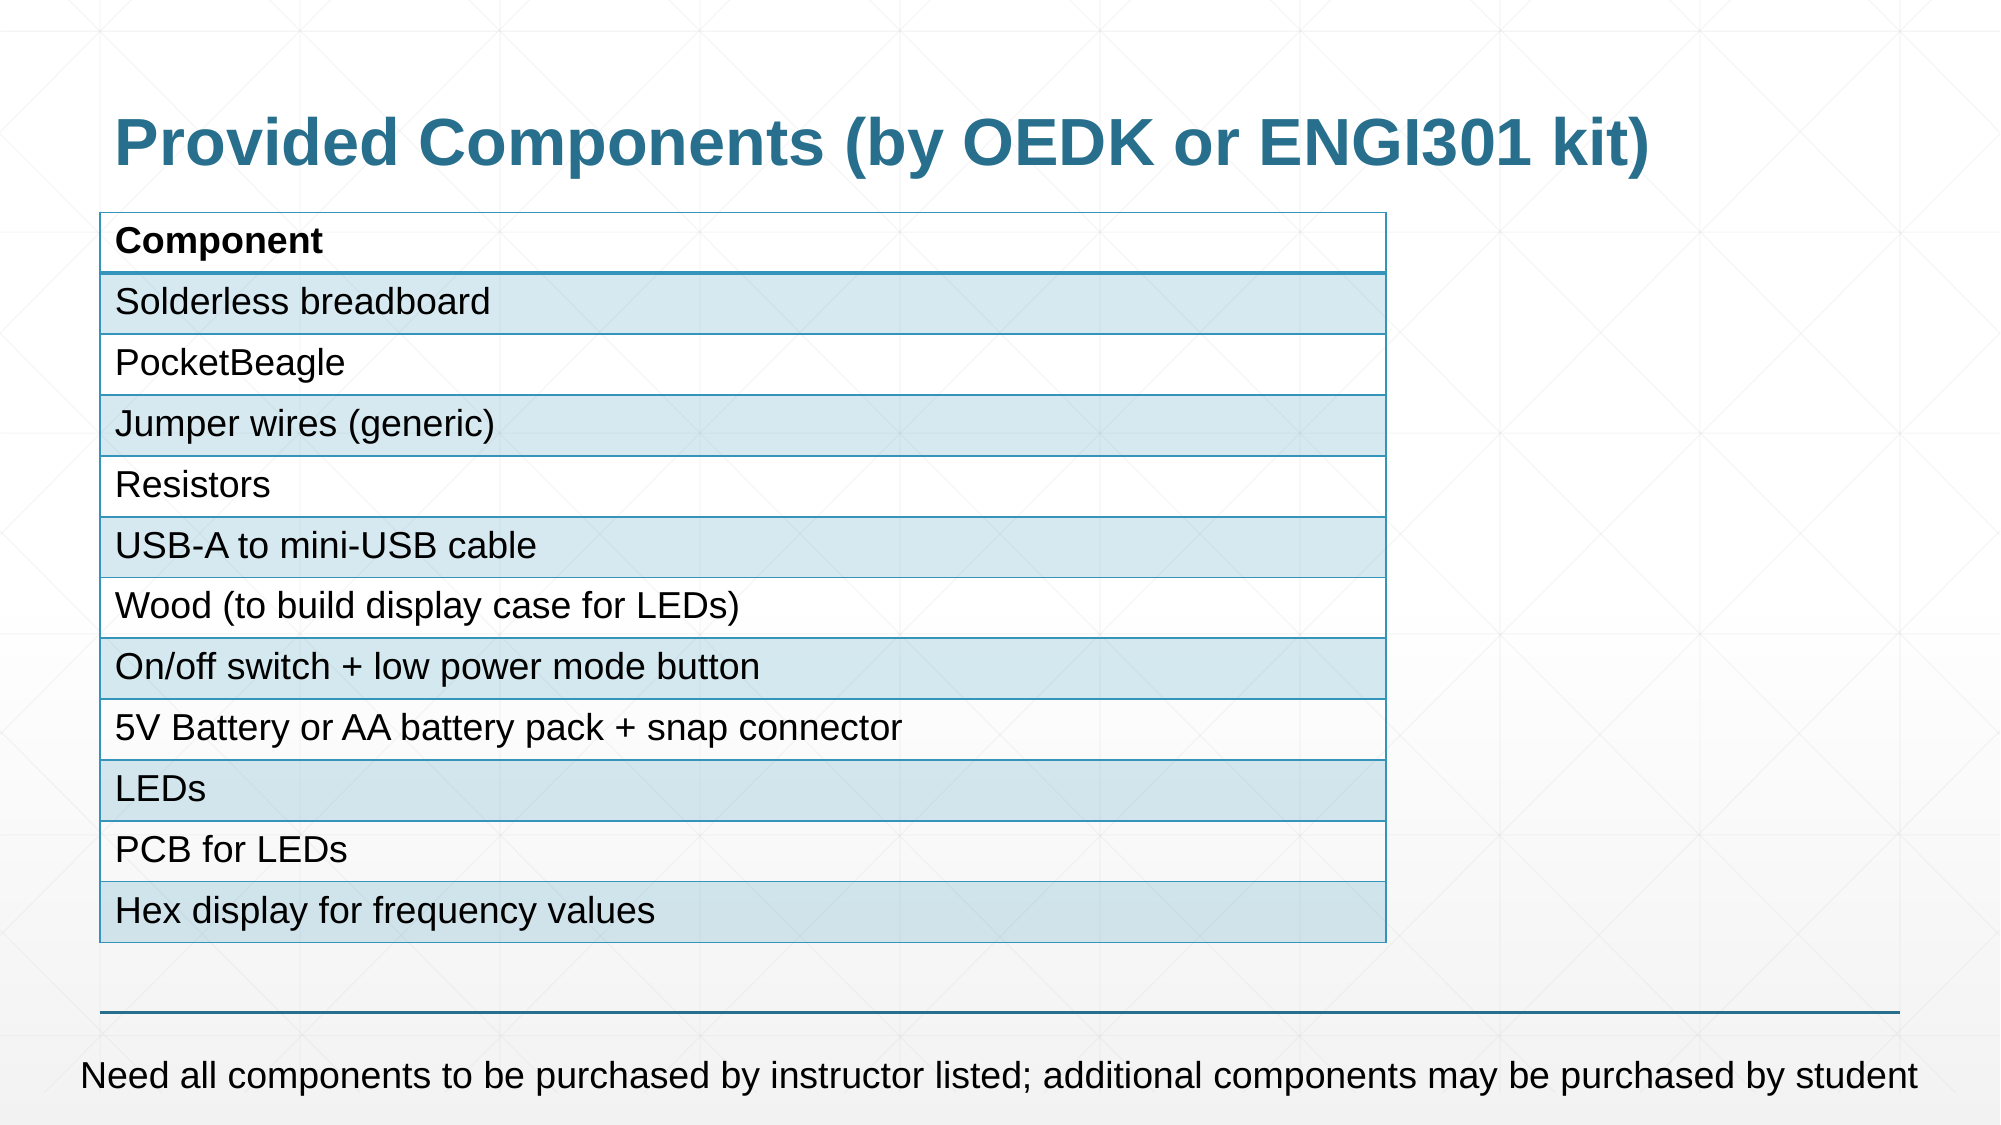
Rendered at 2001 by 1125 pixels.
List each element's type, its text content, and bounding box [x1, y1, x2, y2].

table_cell Solderless breadboard [101, 275, 1385, 333]
table_cell LEDs [101, 761, 1385, 820]
table_cell Wood (to build display case for LEDs) [101, 578, 1385, 637]
table_cell USB-A to mini-USB cable [101, 518, 1385, 577]
table_cell On/off switch + low power mode button [101, 639, 1385, 698]
table_cell PocketBeagle [101, 335, 1385, 394]
text_box Need all components to be purchased by instructor listed; additional components may be purchased by student [65, 1043, 1945, 1104]
table_cell Resistors [101, 457, 1385, 516]
table_cell PCB for LEDs [101, 822, 1385, 881]
table_cell Jumper wires (generic) [101, 396, 1385, 455]
table_cell 5V Battery or AA battery pack + snap connector [101, 700, 1385, 759]
table_cell Hex display for frequency values [101, 882, 1385, 942]
table_header Component [101, 213, 1385, 271]
title Provided Components (by OEDK or ENGI301 kit) [99, 37, 1900, 188]
